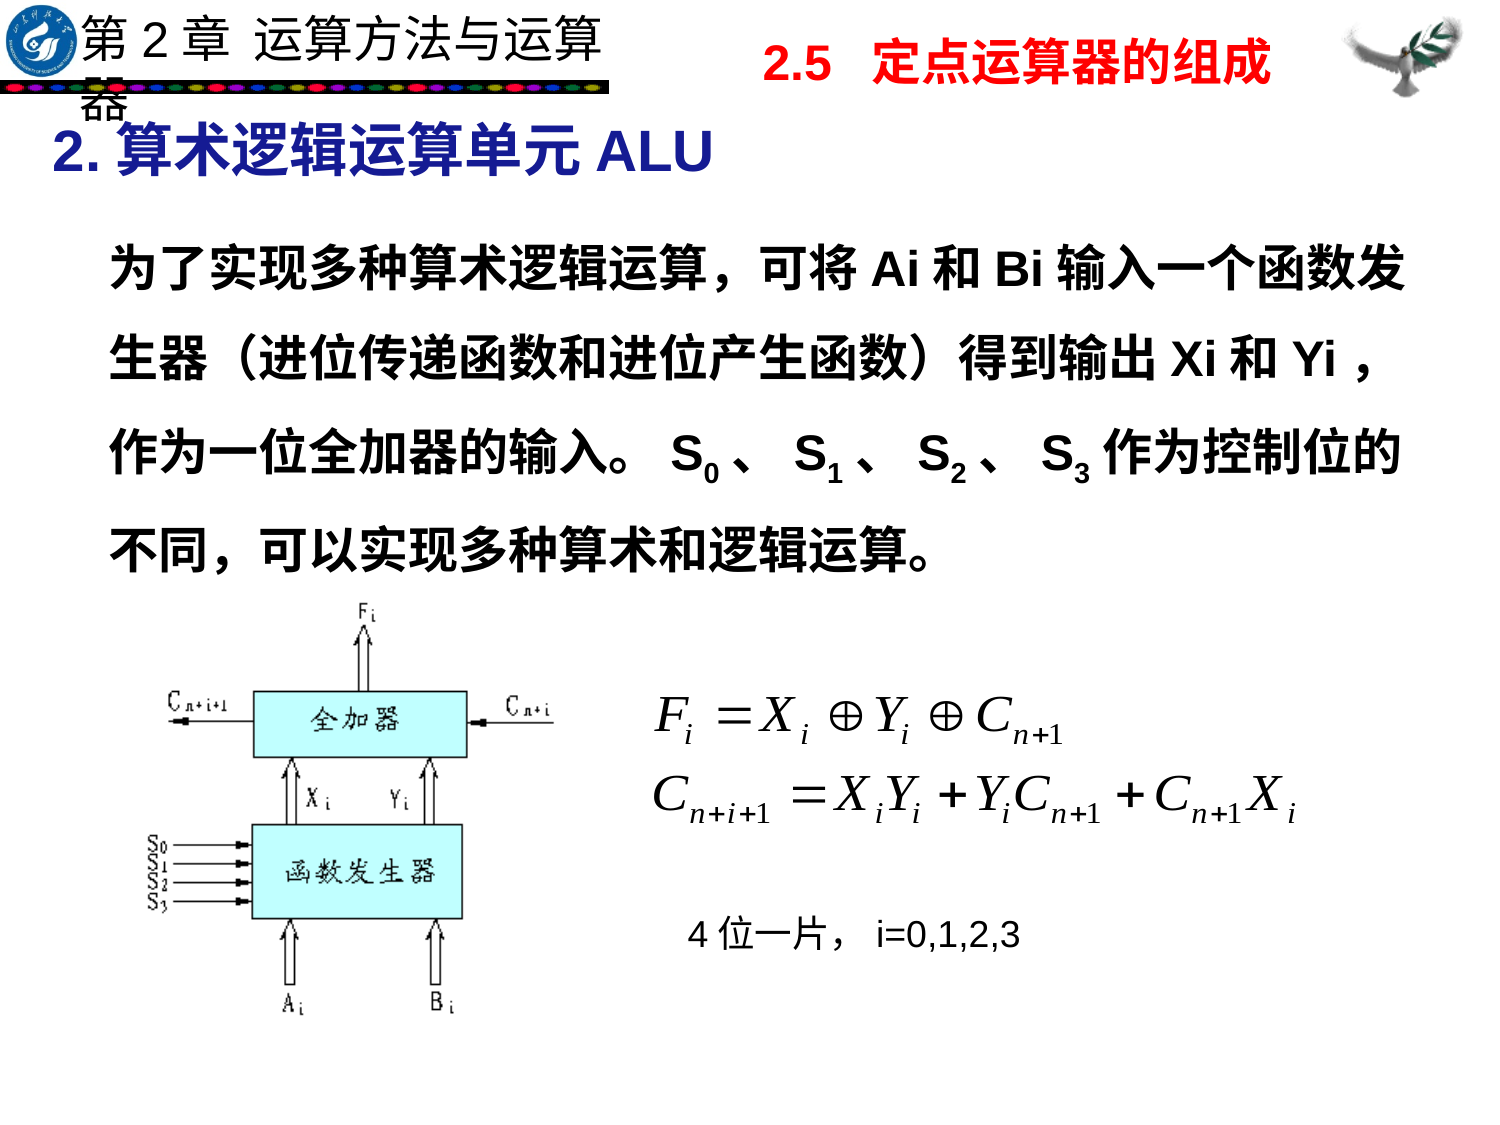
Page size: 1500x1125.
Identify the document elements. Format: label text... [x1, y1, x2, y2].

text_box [644, 679, 1307, 836]
text_box 2.算术逻辑运算单元ALU [37, 105, 730, 191]
text_box 为了实现多种算术逻辑运算，可将Ai和Bi输入一个函数发生器（进位传递函数和进位产生函数）得到输出Xi和Yi，作为一位全加器的输入。S0、S1、S2、S3作为控制位的不同，可以实现多种算术和逻辑运算。 [93, 199, 1430, 587]
picture [0, 0, 609, 94]
text_box 2.5 定点运算器的组成 [747, 23, 1287, 99]
picture [1312, 0, 1500, 134]
text_box 4位一片，i=0,1,2,3 [672, 902, 1036, 963]
picture [128, 597, 566, 1056]
